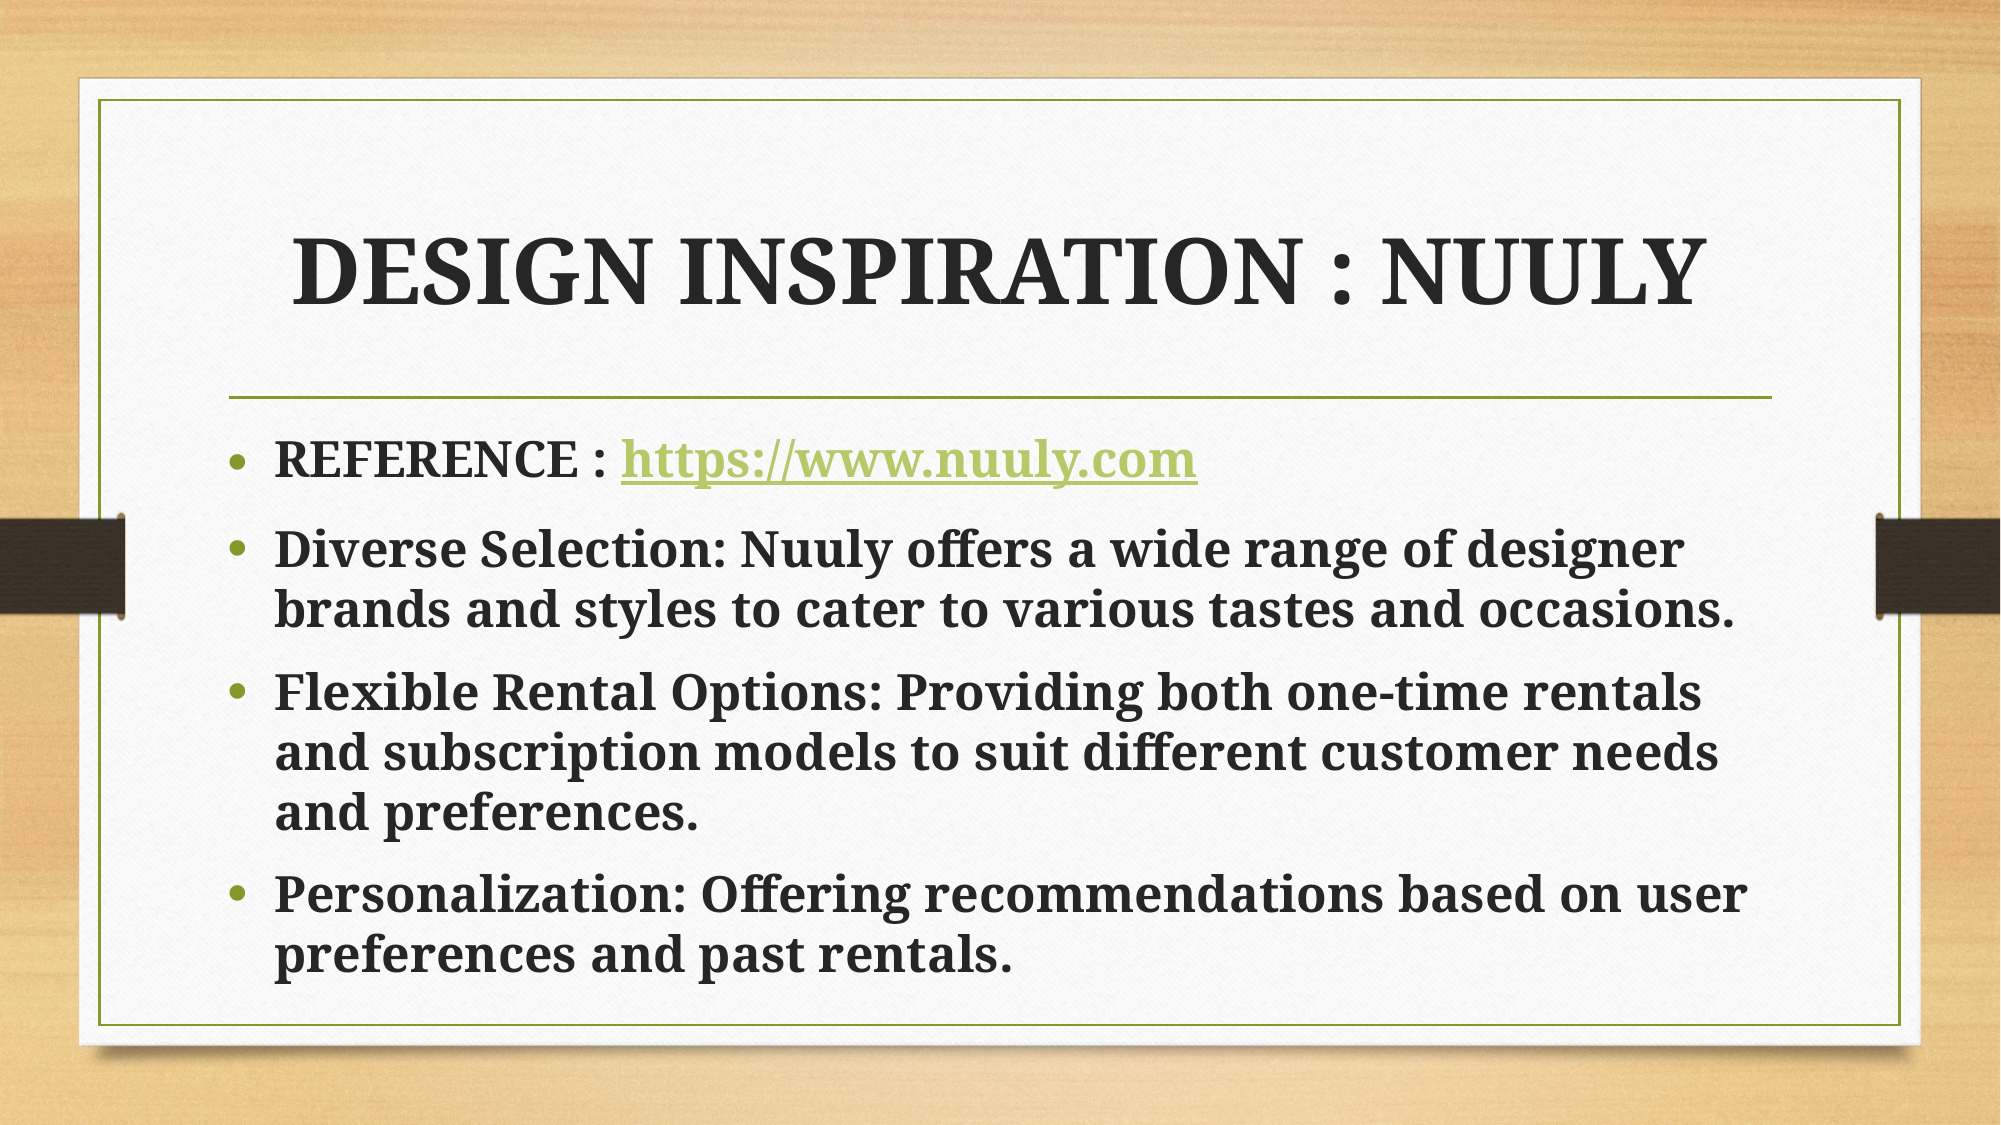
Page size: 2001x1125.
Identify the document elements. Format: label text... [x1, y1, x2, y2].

picture [0, 0, 2001, 1125]
list REFERENCE : https://www.nuuly.com Diverse Selection: Nuuly offers a wide range of designer brands and styles to cater to various tastes and occasions. Flexible Rental Options: Providing both one-time rentals and subscription models to suit different customer needs and preferences. Personalization: Offering recommendations based on user preferences and past rentals. [212, 419, 1788, 964]
title DESIGN INSPIRATION : NUULY [212, 161, 1788, 375]
